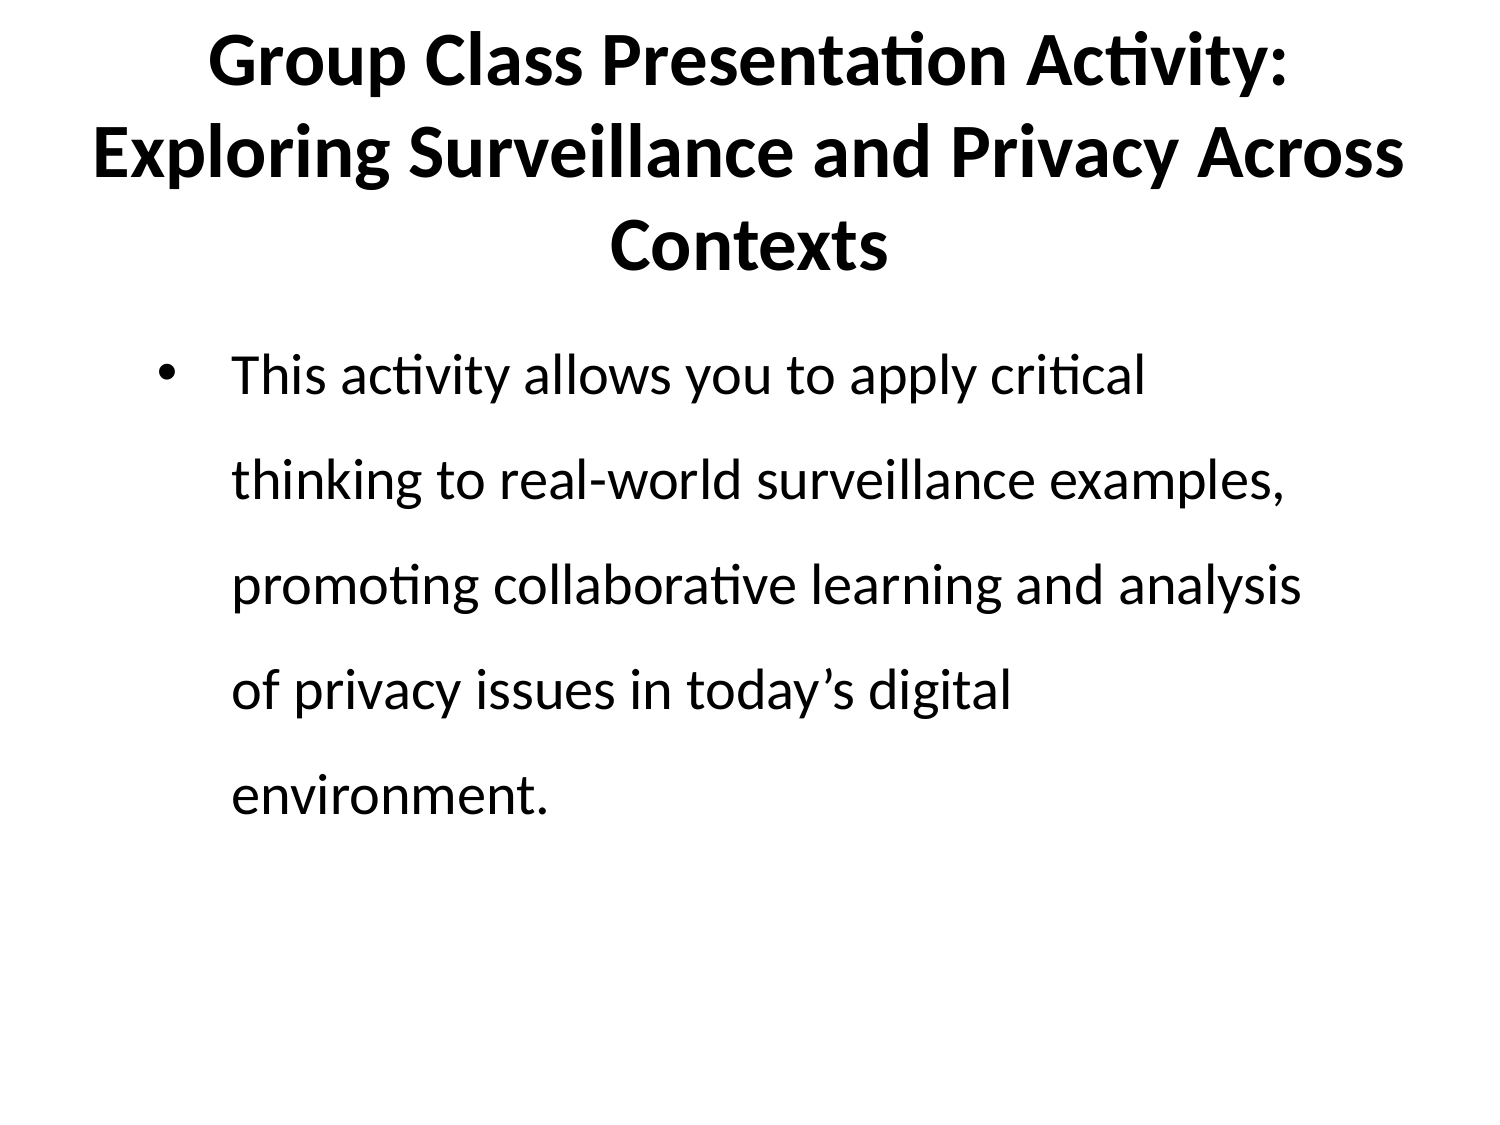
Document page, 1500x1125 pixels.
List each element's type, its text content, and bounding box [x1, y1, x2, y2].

text_box This activity allows you to apply critical thinking to real-world surveillance examples, promoting collaborative learning and analysis of privacy issues in today’s digital environment. [142, 293, 1358, 834]
title Group Class Presentation Activity: Exploring Surveillance and Privacy Across Contexts [75, 0, 1425, 294]
